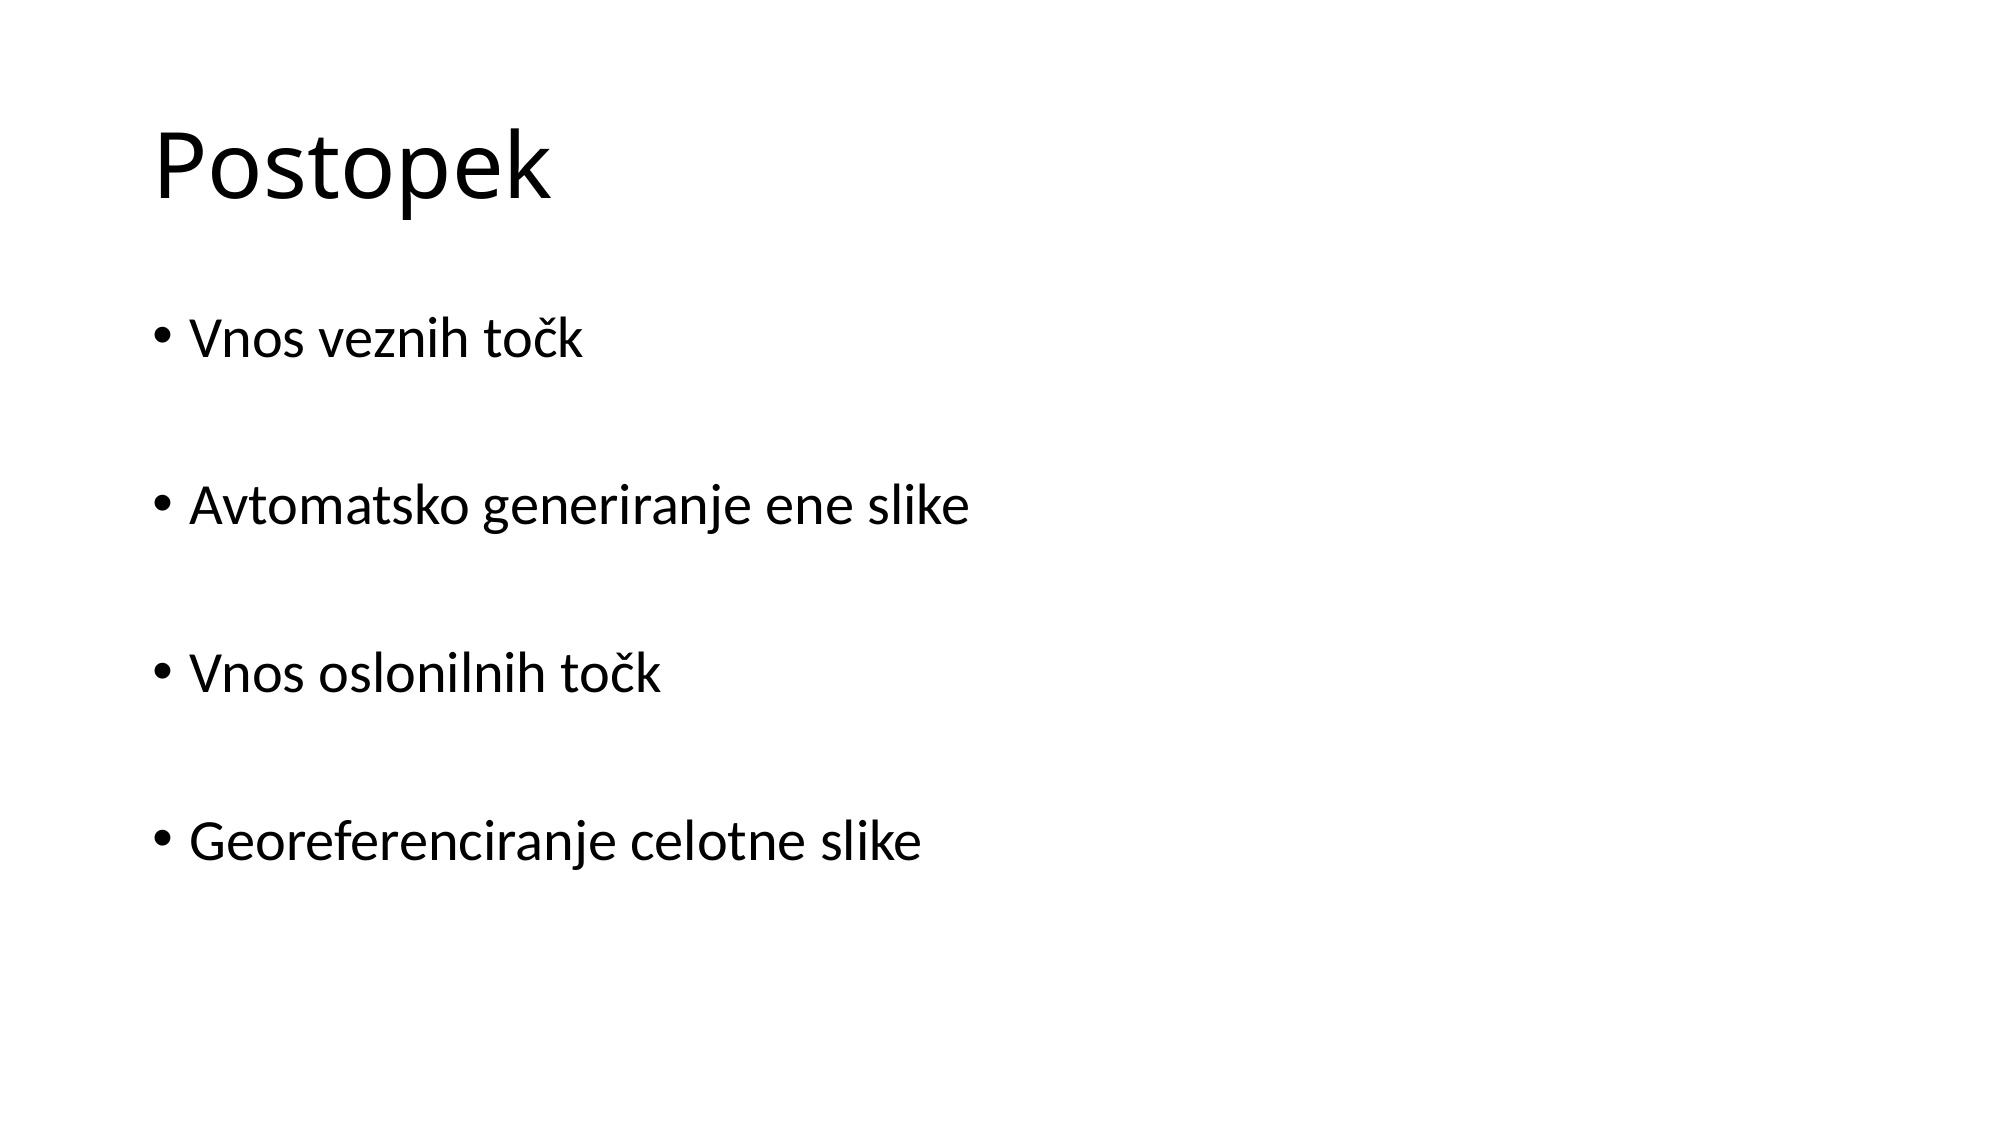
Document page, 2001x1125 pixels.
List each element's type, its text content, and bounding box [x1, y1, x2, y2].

title Postopek [137, 59, 1863, 278]
list Vnos veznih točk Avtomatsko generiranje ene slike Vnos oslonilnih točk Georeferenciranje celotne slike [137, 299, 1863, 1014]
